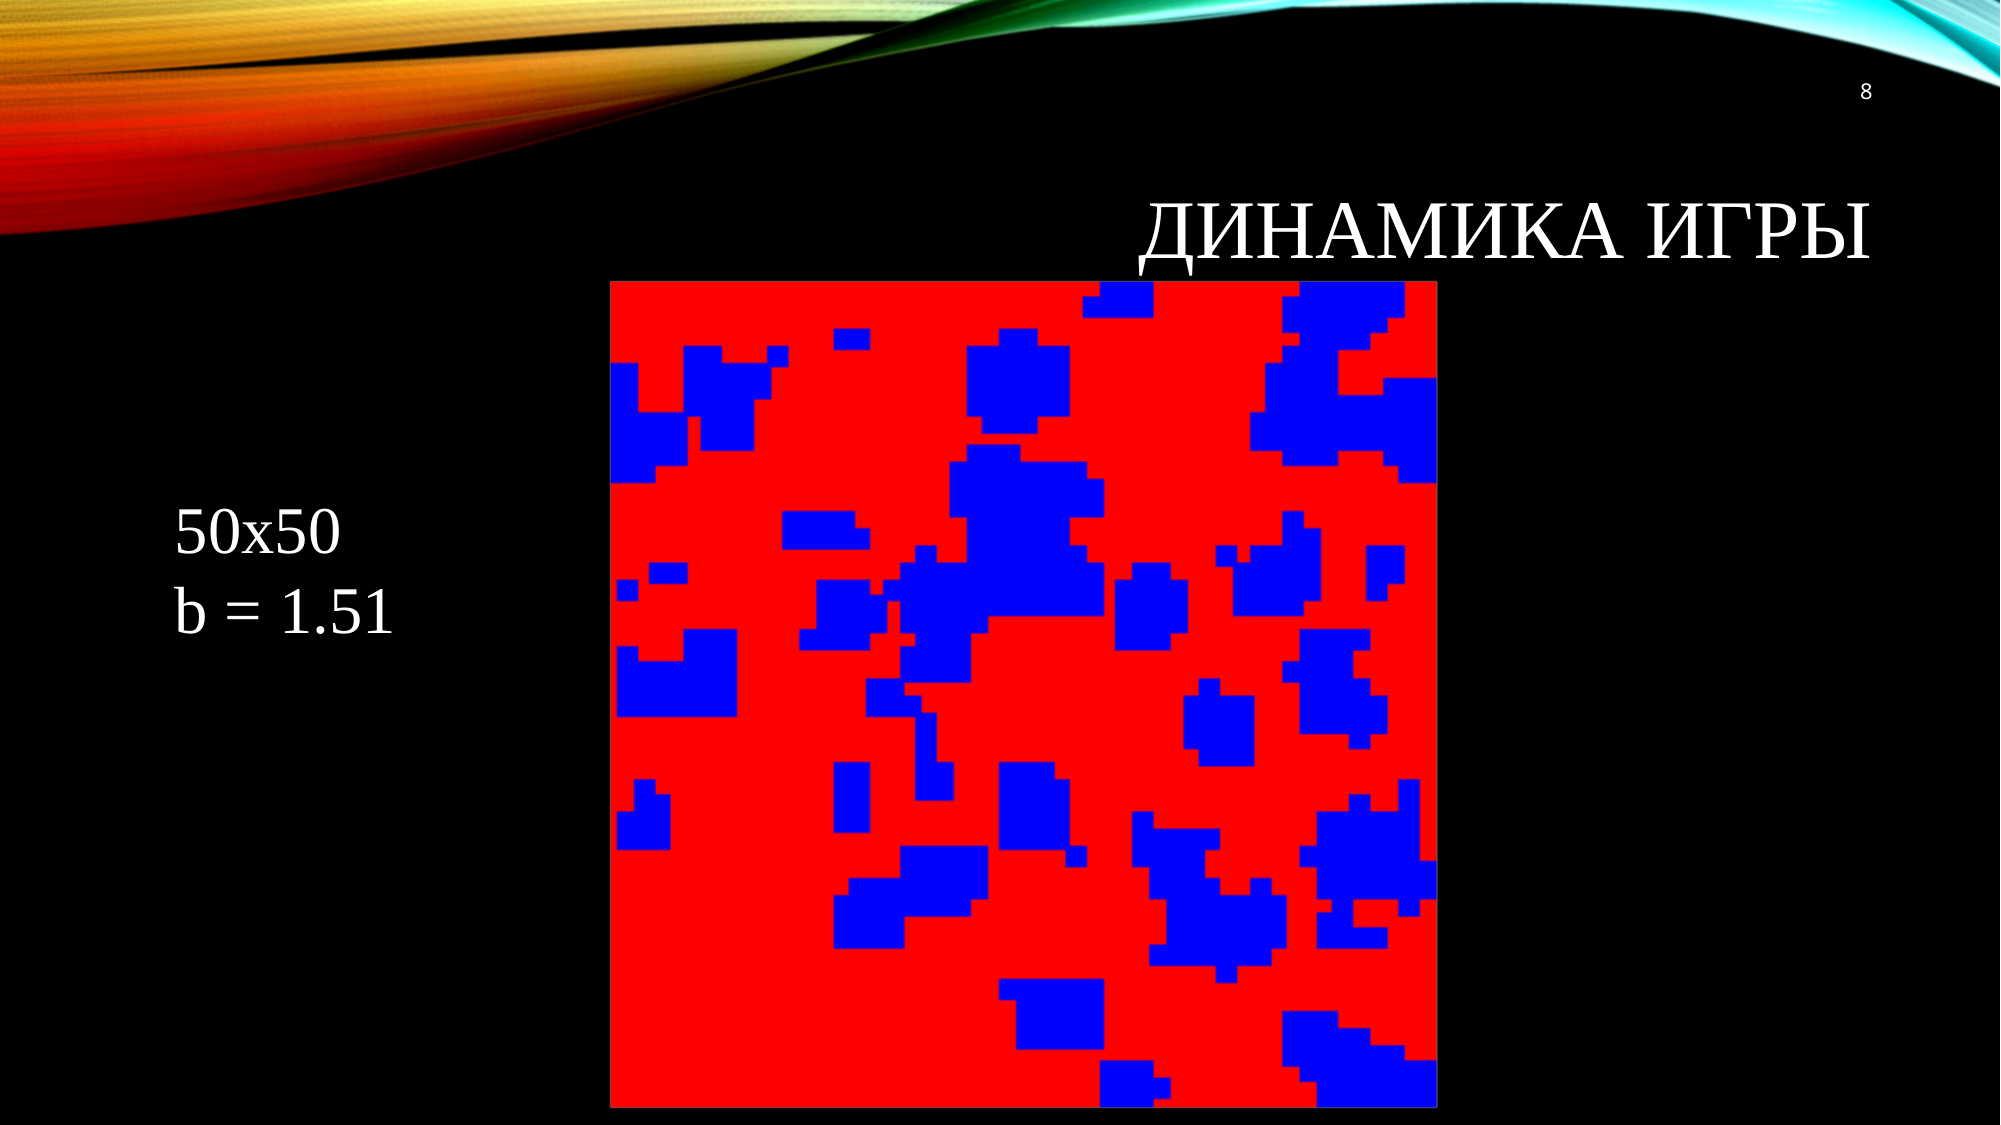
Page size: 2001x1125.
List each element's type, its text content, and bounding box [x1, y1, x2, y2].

slide_number 8 [1437, 62, 1888, 123]
picture [0, 0, 2000, 237]
title Динамика игры [474, 125, 1888, 338]
text_box 50х50 b = 1.51 [159, 479, 319, 655]
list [319, 179, 1693, 1125]
